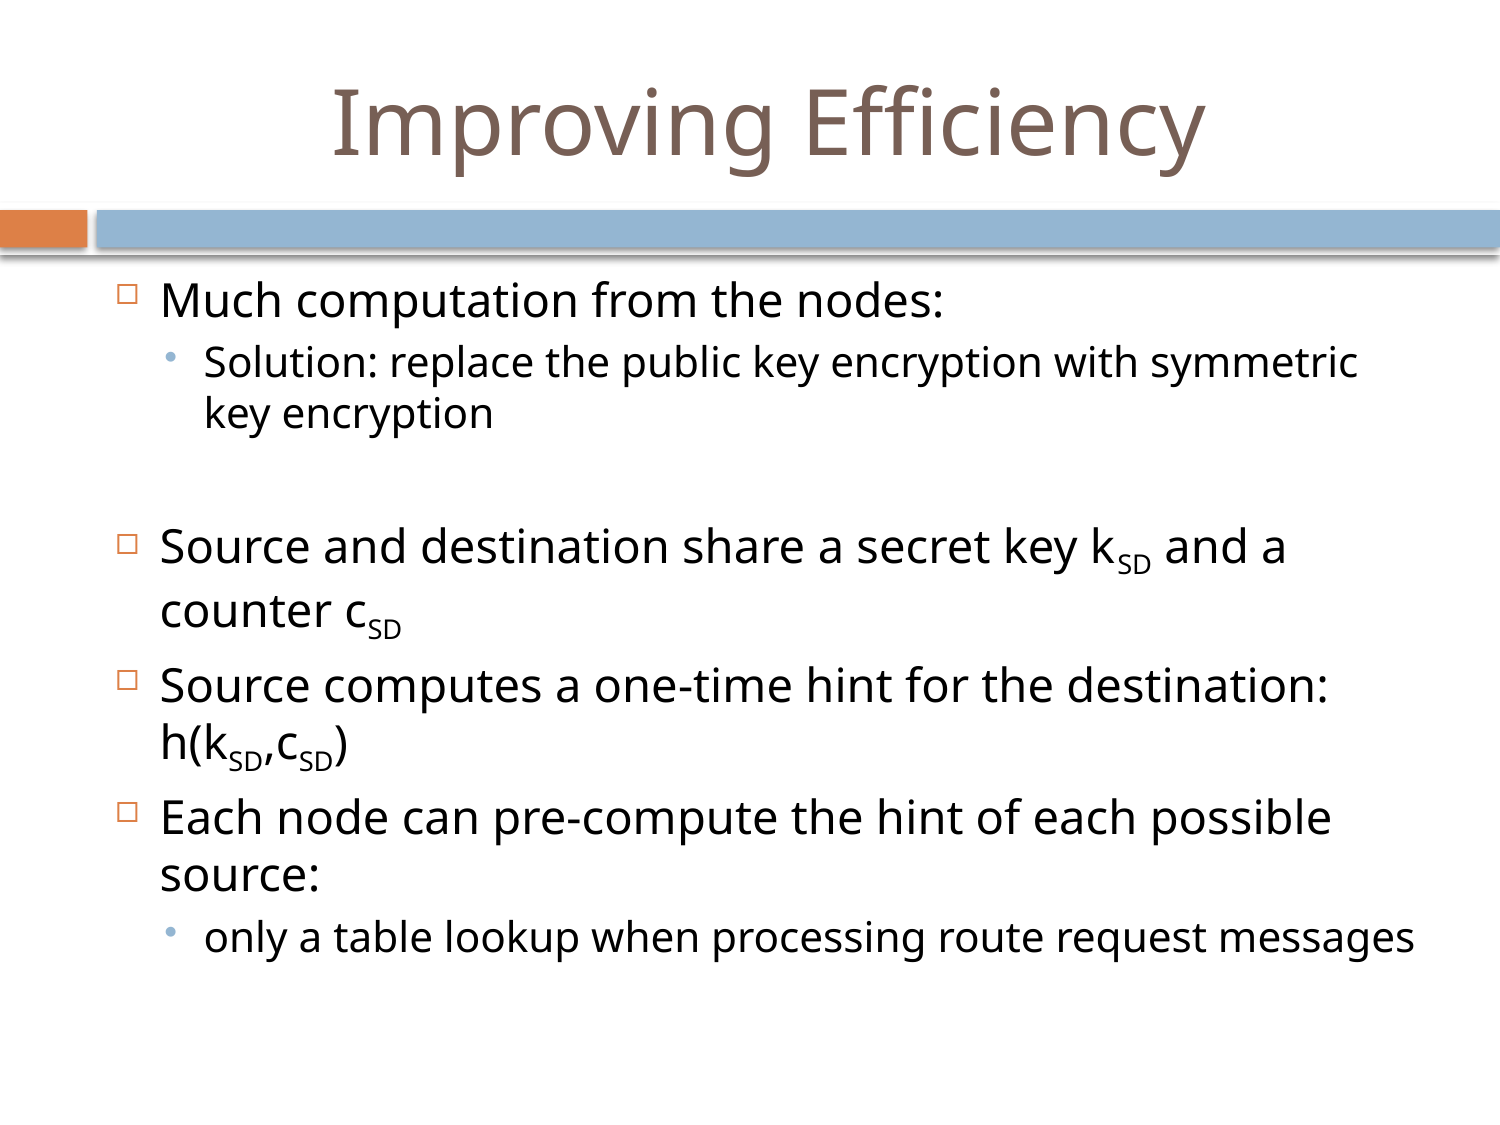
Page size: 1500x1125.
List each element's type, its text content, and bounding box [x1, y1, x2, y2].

title Improving Efficiency [100, 37, 1438, 200]
list Much computation from the nodes: Solution: replace the public key encryption with symmetric key encryption Source and destination share a secret key kSD and a counter cSD Source computes a one-time hint for the destination: h(kSD,cSD) Each node can pre-compute the hint of each possible source: only a table lookup when processing route request messages [100, 262, 1438, 1000]
